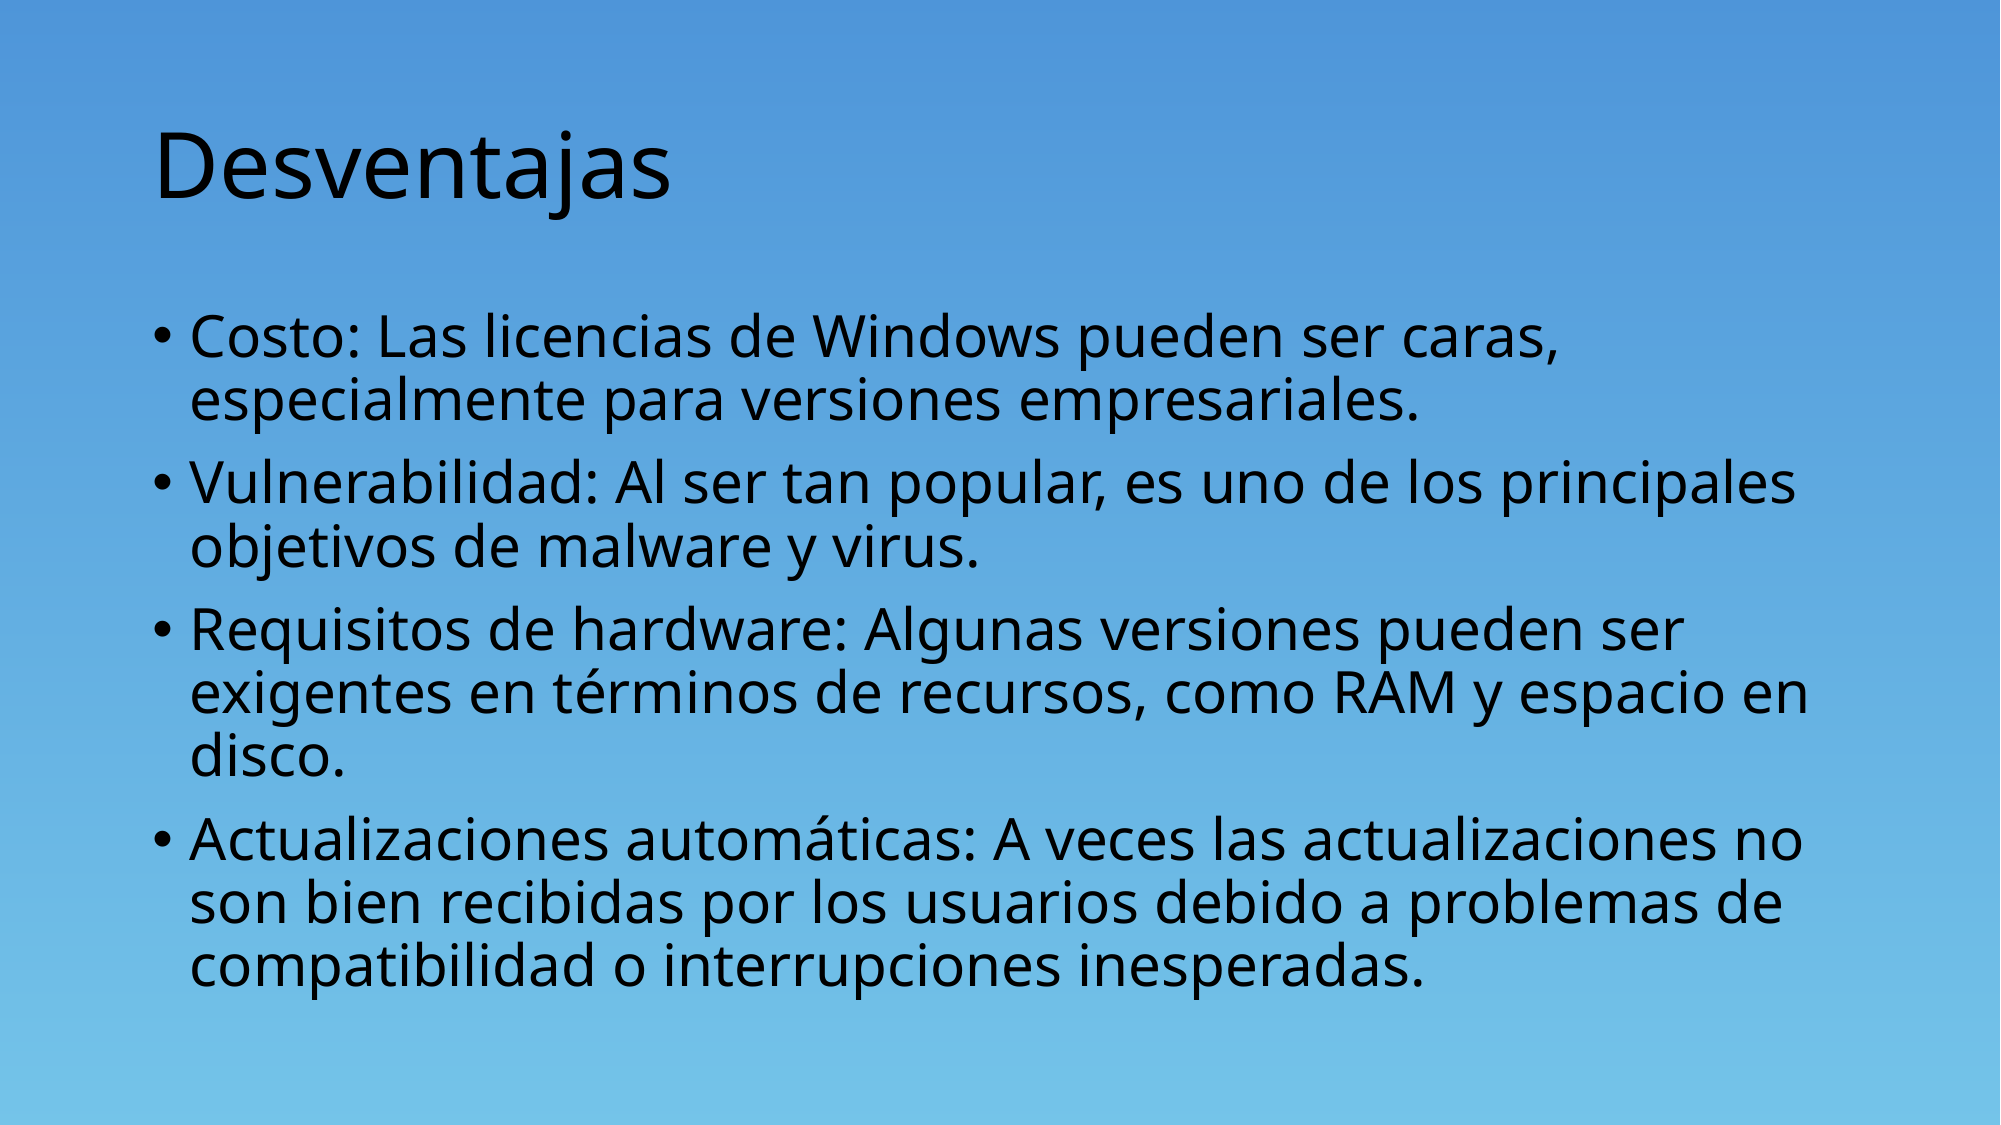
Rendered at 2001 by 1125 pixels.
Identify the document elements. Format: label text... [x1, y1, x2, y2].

list Costo: Las licencias de Windows pueden ser caras, especialmente para versiones empresariales. Vulnerabilidad: Al ser tan popular, es uno de los principales objetivos de malware y virus. Requisitos de hardware: Algunas versiones pueden ser exigentes en términos de recursos, como RAM y espacio en disco. Actualizaciones automáticas: A veces las actualizaciones no son bien recibidas por los usuarios debido a problemas de compatibilidad o interrupciones inesperadas. [137, 299, 1863, 1014]
title Desventajas [137, 59, 1863, 278]
